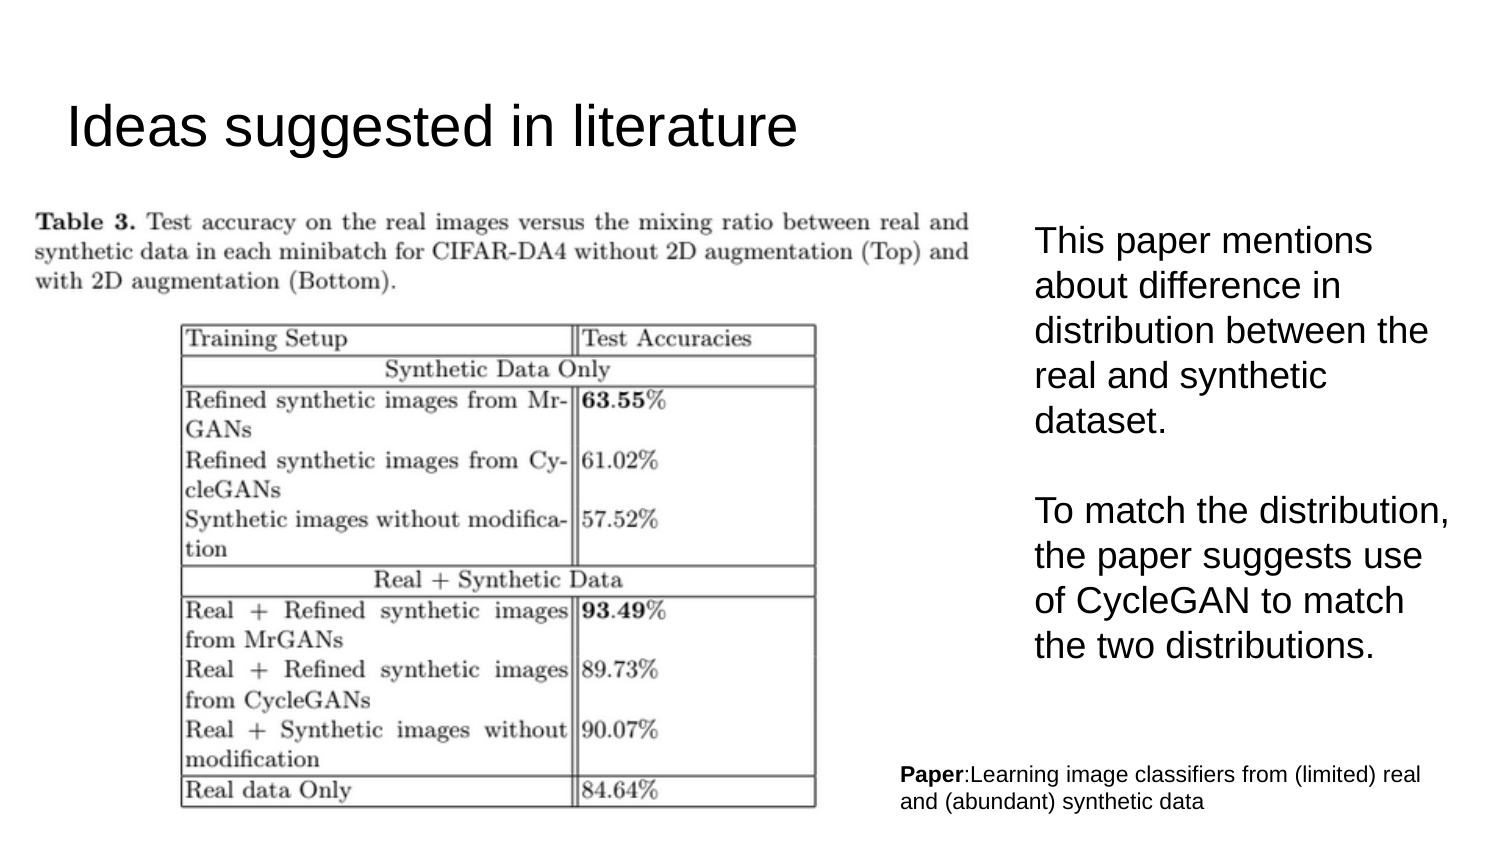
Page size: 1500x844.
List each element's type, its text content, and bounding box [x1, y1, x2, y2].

title Ideas suggested in literature [51, 72, 1449, 167]
picture [23, 203, 1001, 831]
list [51, 189, 1449, 744]
text_box This paper mentions about difference in distribution between the real and synthetic dataset. To match the distribution, the paper suggests use of CycleGAN to match the two distributions. [1019, 201, 1470, 832]
text_box Paper:Learning image classifiers from (limited) real and (abundant) synthetic data [885, 744, 1462, 839]
